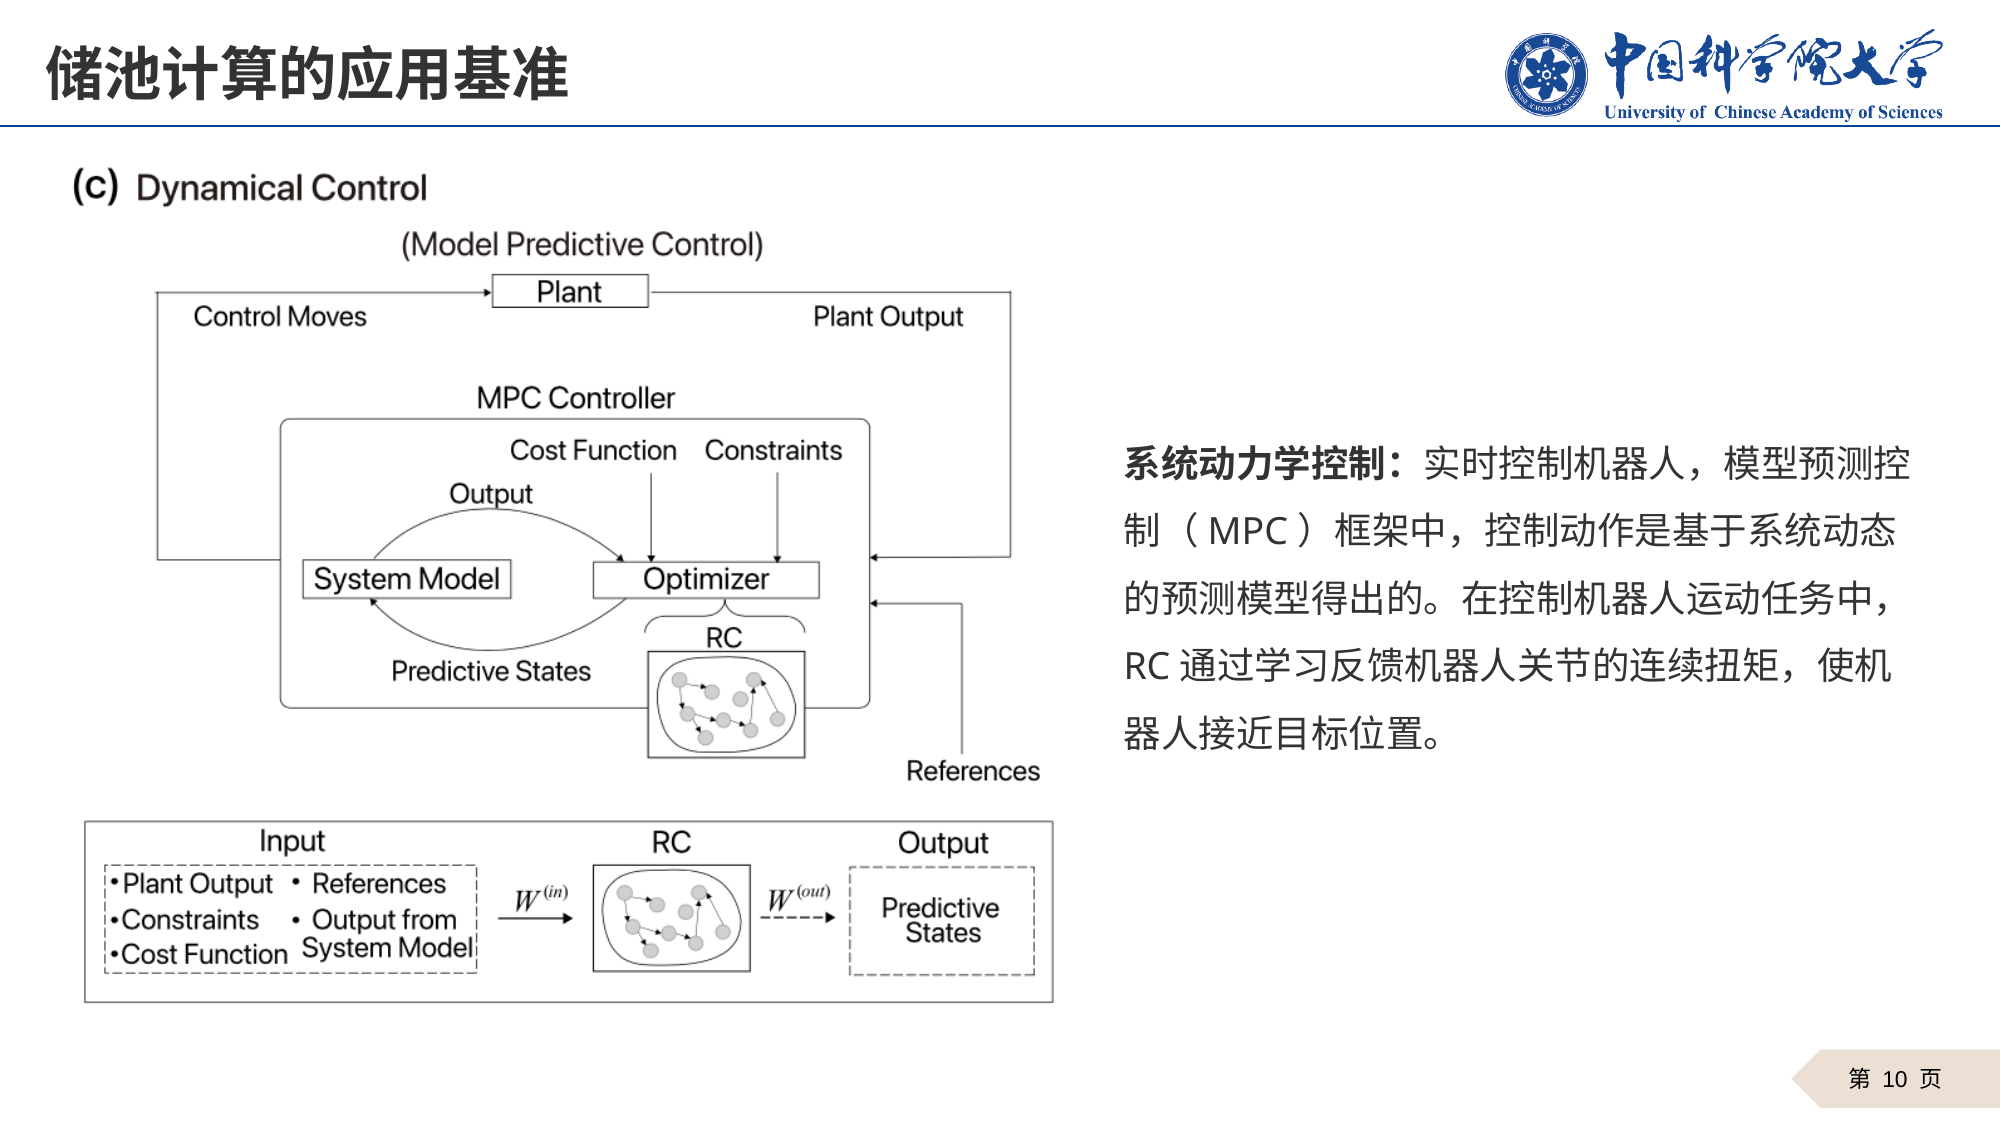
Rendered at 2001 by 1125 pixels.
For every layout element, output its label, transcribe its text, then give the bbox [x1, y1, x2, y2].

picture [1505, 29, 1943, 122]
text_box 系统动力学控制：实时控制机器人，模型预测控制（MPC）框架中，控制动作是基于系统动态的预测模型得出的。在控制机器人运动任务中，RC通过学习反馈机器人关节的连续扭矩，使机器人接近目标位置。 [1108, 409, 1943, 818]
text_box 储池计算的应用基准 [30, 29, 864, 115]
picture [63, 156, 1065, 1018]
